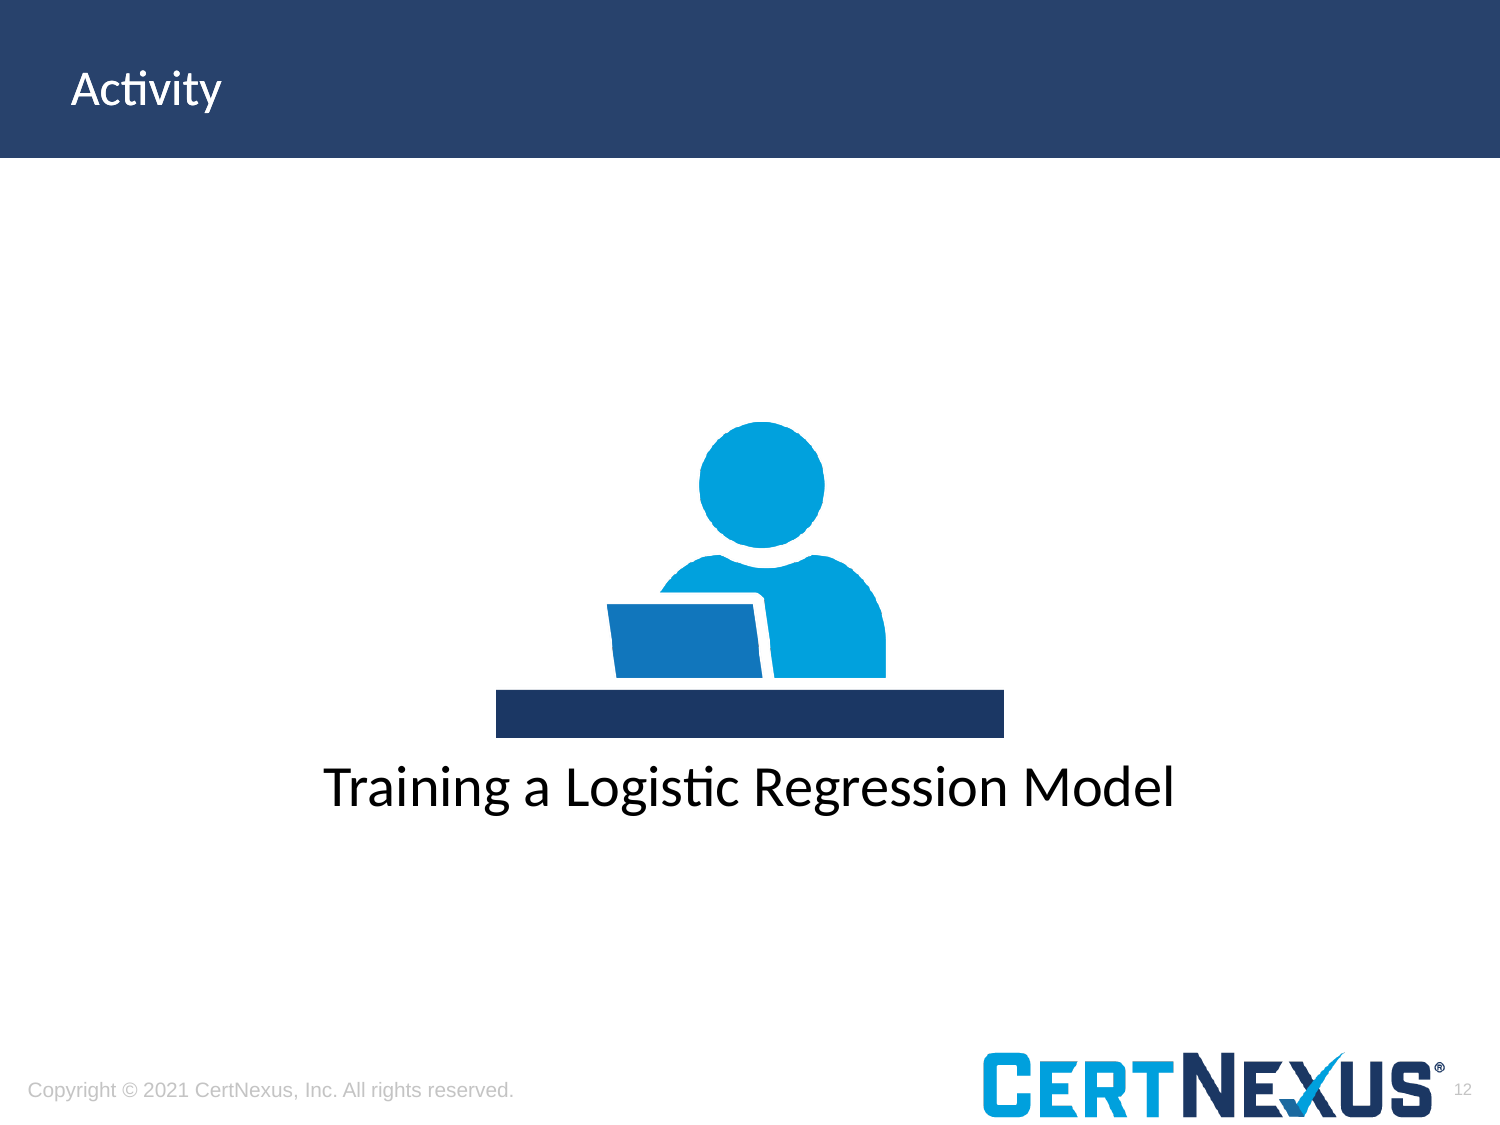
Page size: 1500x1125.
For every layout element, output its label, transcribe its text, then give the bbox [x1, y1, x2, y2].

slide_number 12 [1137, 1058, 1488, 1119]
list Training a Logistic Regression Model [93, 740, 1407, 841]
picture [496, 422, 1004, 738]
picture [967, 1023, 1458, 1125]
